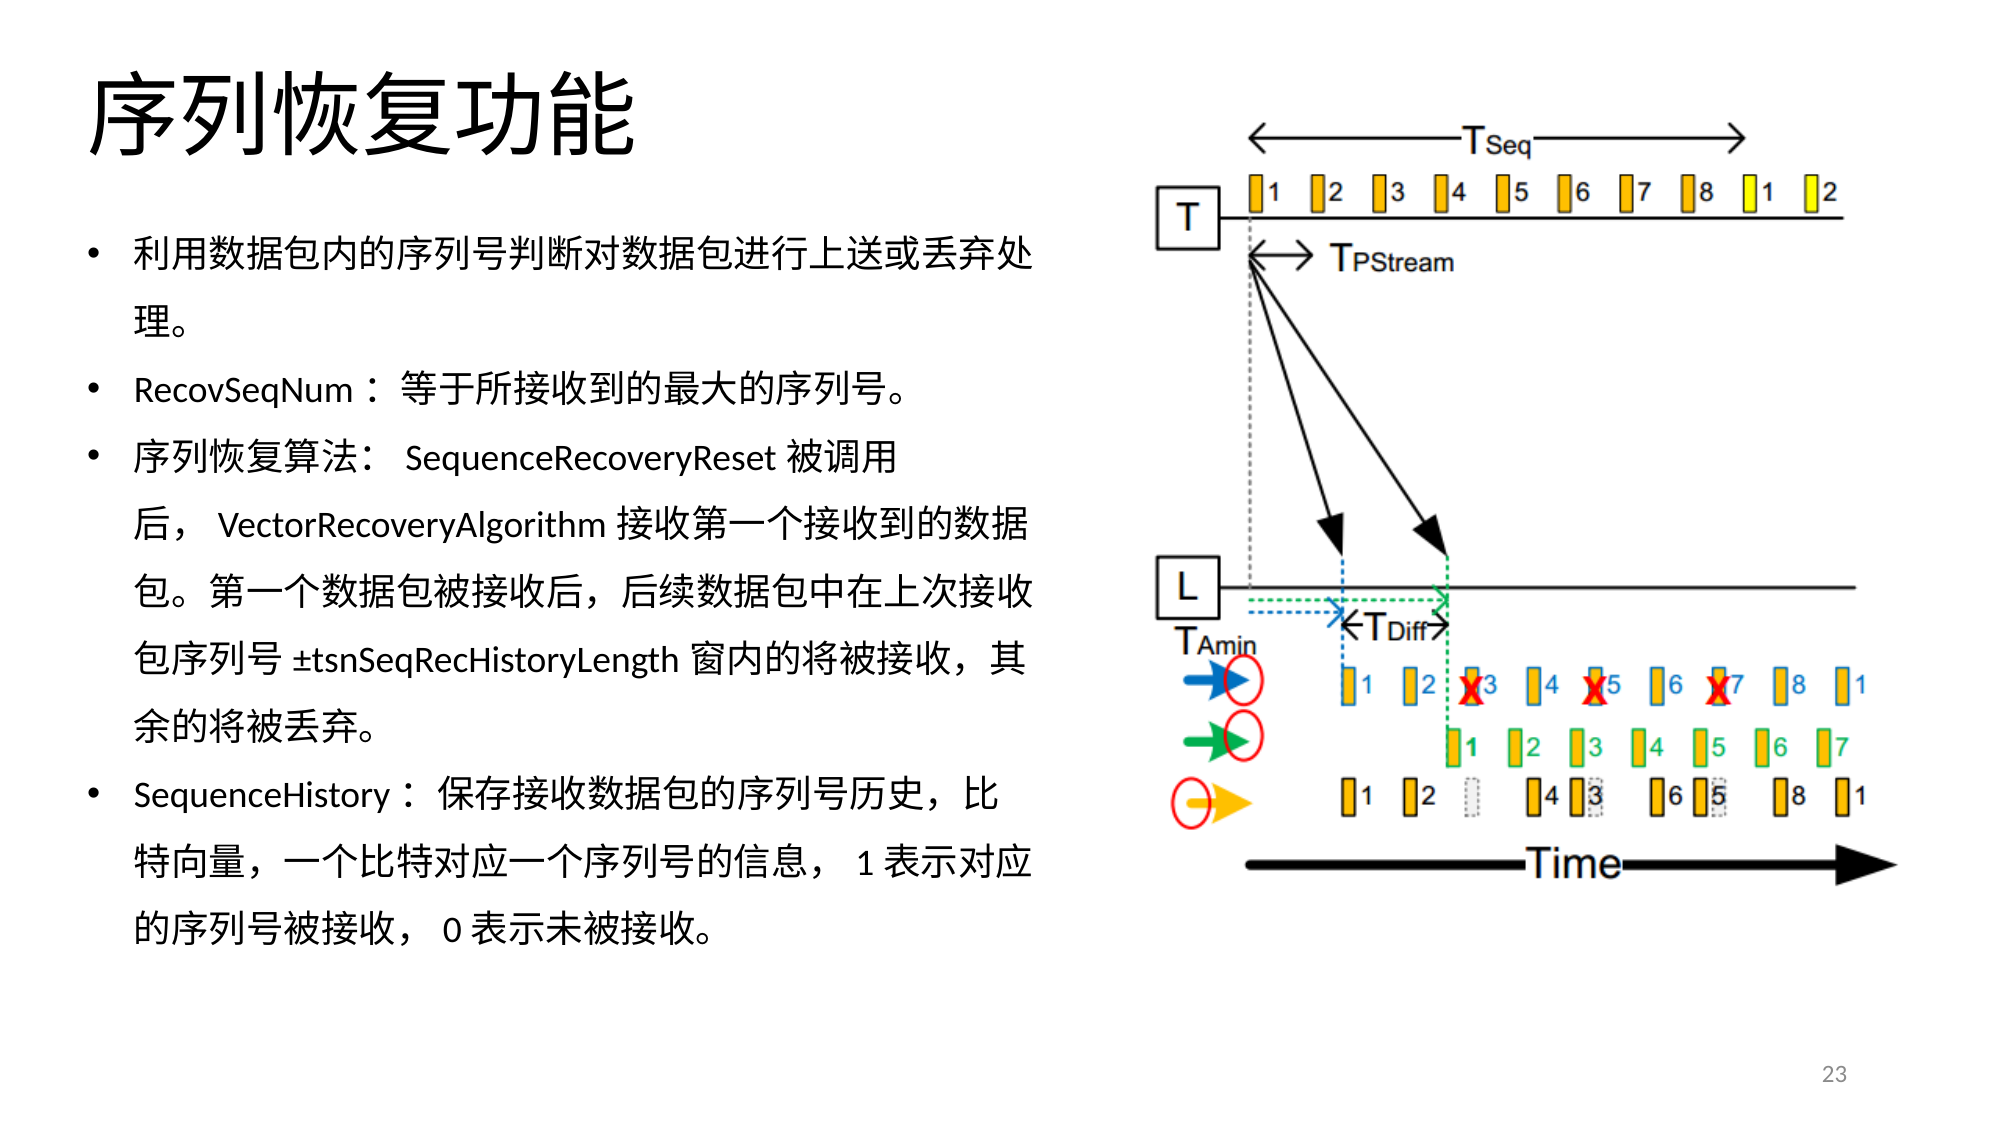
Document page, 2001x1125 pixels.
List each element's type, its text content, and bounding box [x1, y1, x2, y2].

slide_number 23 [1412, 1042, 1863, 1103]
text_box 利用数据包内的序列号判断对数据包进行上送或丢弃处理。 RecovSeqNum：等于所接收到的最大的序列号。 序列恢复算法：SequenceRecoveryReset被调用后，VectorRecoveryAlgorithm接收第一个接收到的数据包。第一个数据包被接收后，后续数据包中在上次接收包序列号±tsnSeqRecHistoryLength窗内的将被接收，其余的将被丢弃。 SequenceHistory：保存接收数据包的序列号历史，比特向量，一个比特对应一个序列号的信息，1表示对应的序列号被接收，0表示未被接收。 [72, 200, 1052, 958]
picture [1113, 112, 1920, 894]
text_box 序列恢复功能 [72, 49, 1315, 174]
